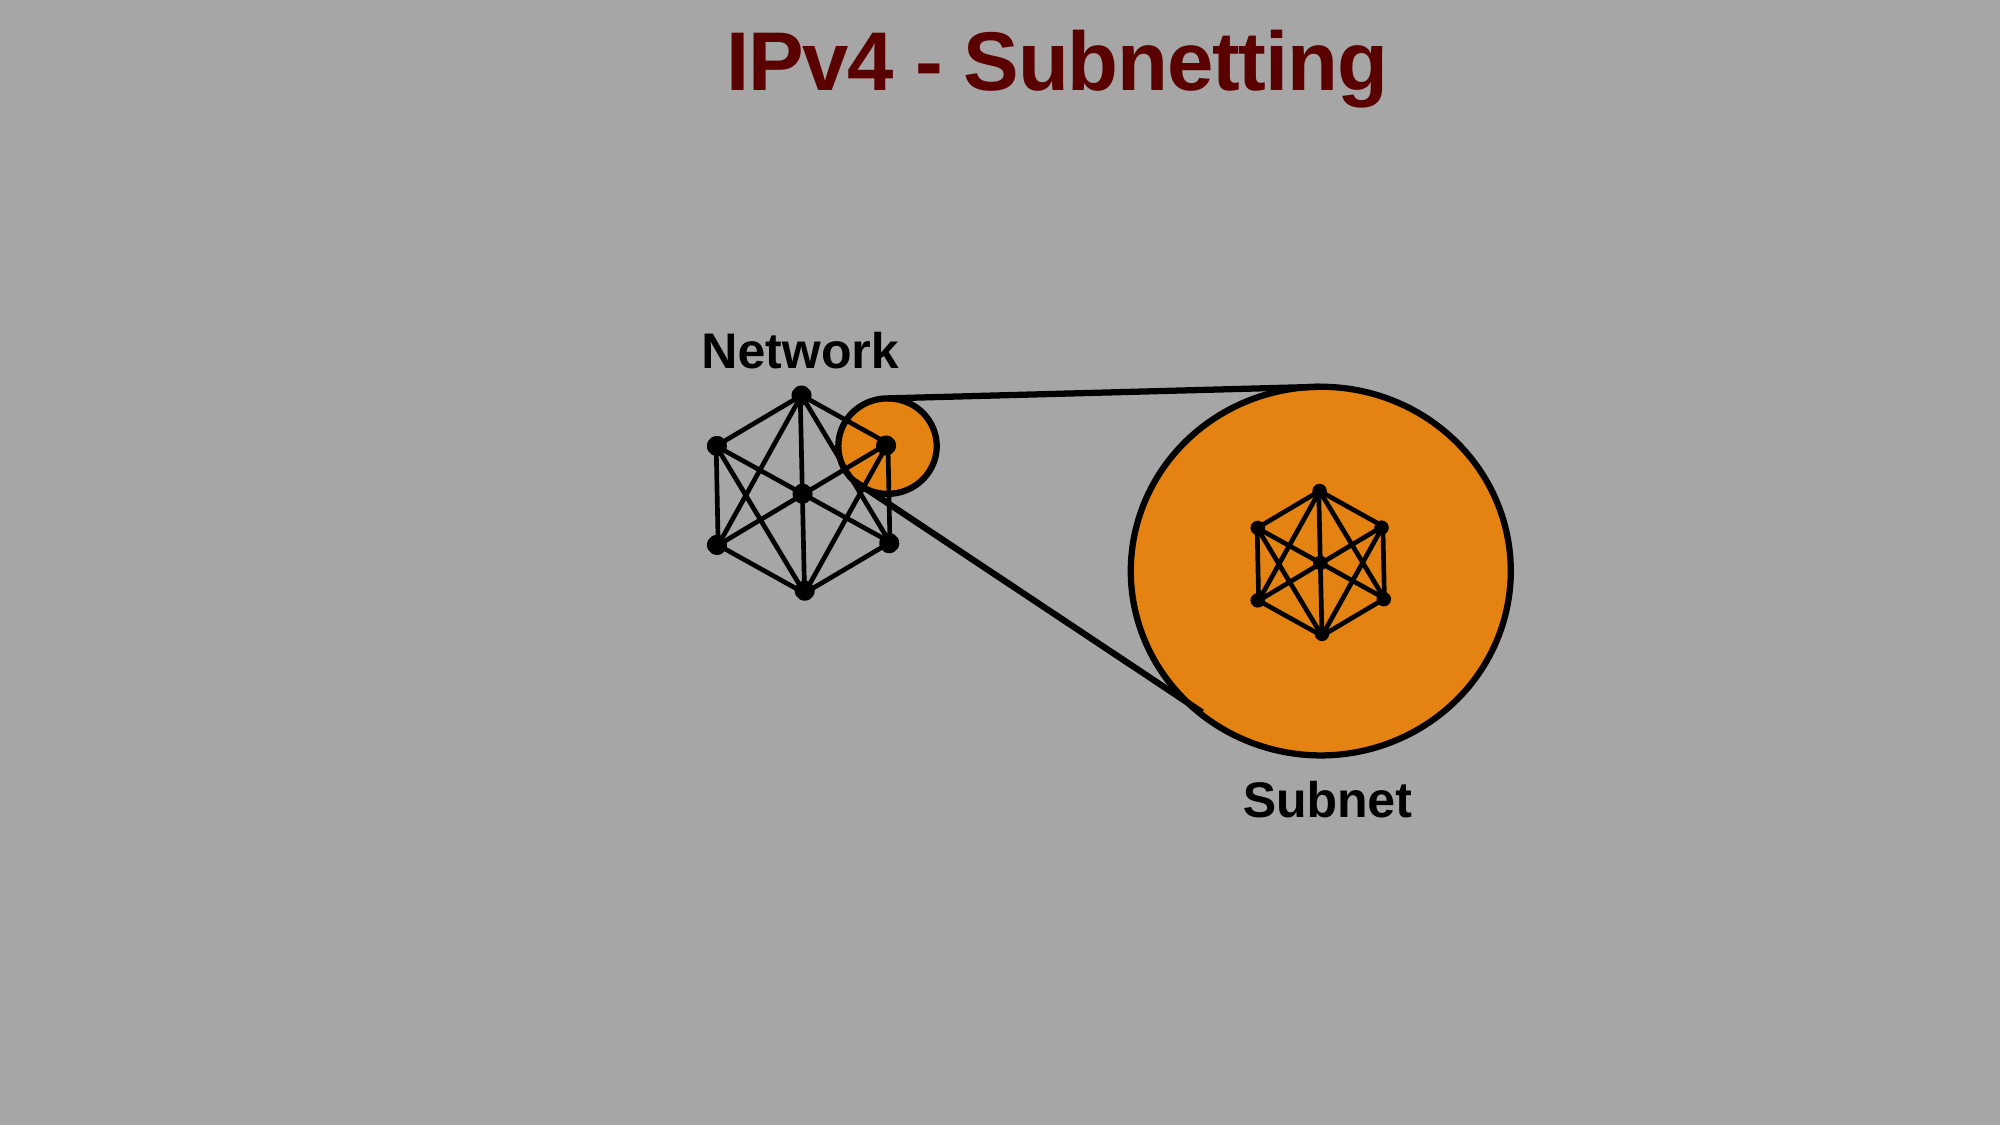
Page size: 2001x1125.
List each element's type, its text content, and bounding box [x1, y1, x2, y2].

text_box Subnet [1228, 760, 1428, 835]
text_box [887, 386, 1322, 399]
text_box [911, 407, 939, 476]
text_box Network [686, 310, 914, 386]
text_box IPv4 - Subnetting [711, 0, 1446, 116]
text_box [1156, 385, 1513, 757]
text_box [1247, 483, 1395, 642]
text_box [703, 384, 903, 602]
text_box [852, 479, 1203, 713]
